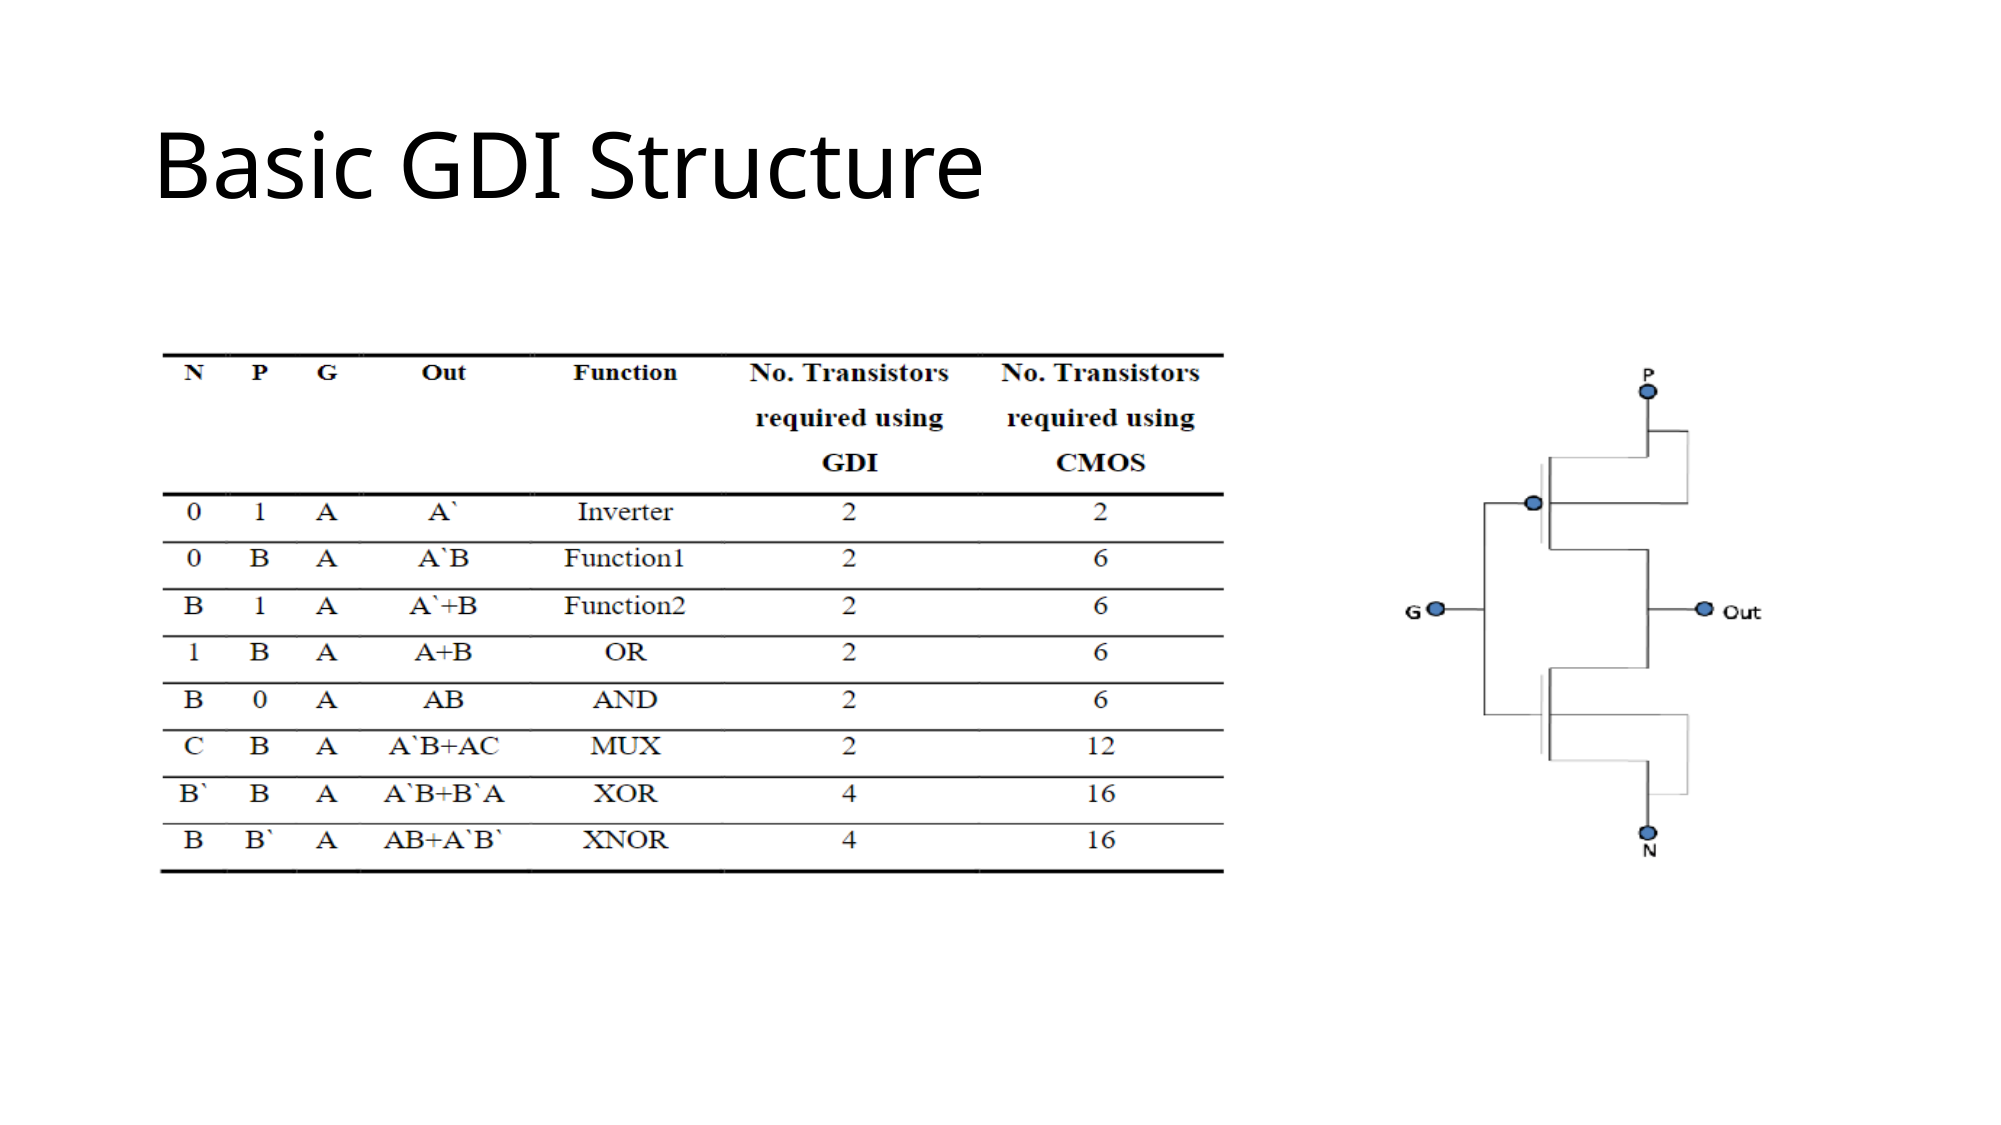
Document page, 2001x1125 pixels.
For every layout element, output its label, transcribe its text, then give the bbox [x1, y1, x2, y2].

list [121, 345, 1269, 891]
title Basic GDI Structure [137, 59, 1863, 278]
picture [1279, 345, 1820, 864]
